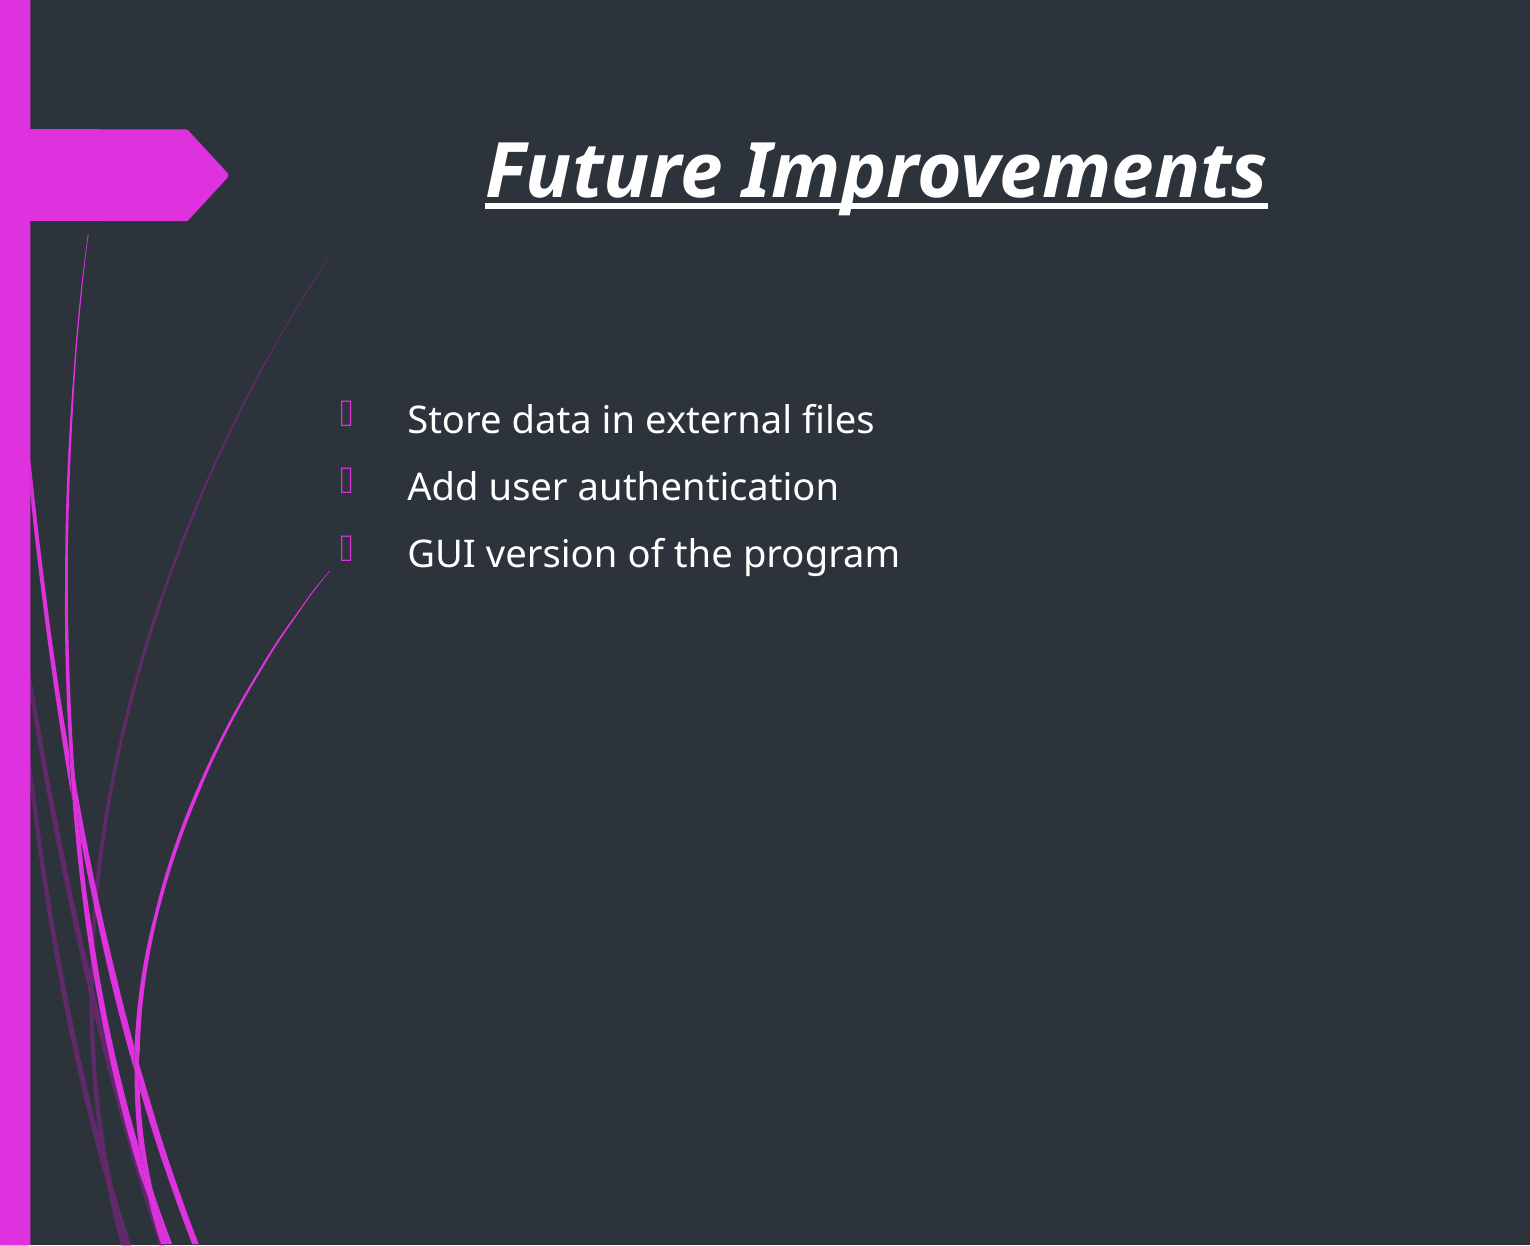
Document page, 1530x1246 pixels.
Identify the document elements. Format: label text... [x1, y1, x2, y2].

list Store data in external files Add user authentication GUI version of the program [324, 387, 1428, 1074]
title Future Improvements [325, 113, 1428, 346]
